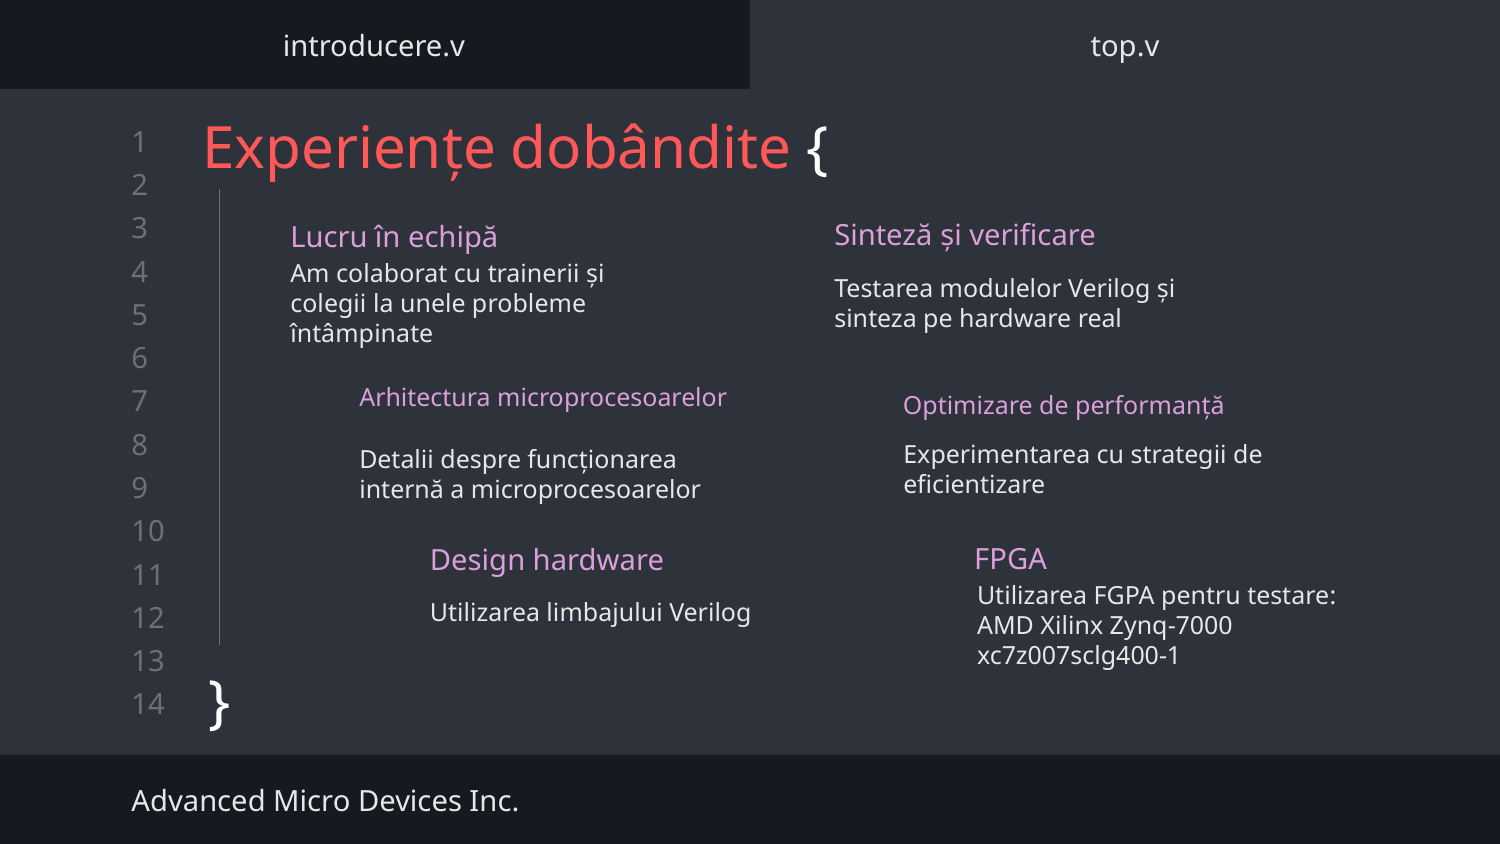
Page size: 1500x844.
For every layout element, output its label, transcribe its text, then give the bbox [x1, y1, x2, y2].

subtitle Detalii despre funcționarea internă a microprocesoarelor [344, 429, 756, 517]
subtitle Utilizarea FGPA pentru testare: AMD Xilinx Zynq-7000 xc7z007sclg400-1 [962, 580, 1374, 668]
title Experiențe dobândite { [187, 95, 1384, 185]
subtitle introducere.v [0, 15, 749, 74]
subtitle Sinteză și verificare [819, 206, 1231, 262]
subtitle Arhitectura microprocesoarelor [344, 368, 756, 424]
subtitle Optimizare de performanță [887, 376, 1300, 433]
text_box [177, 188, 262, 750]
subtitle Advanced Micro Devices Inc. [116, 770, 915, 829]
subtitle Testarea modulelor Verilog și sinteza pe hardware real [819, 262, 1231, 346]
subtitle Lucru în echipă [275, 208, 687, 264]
subtitle FPGA [959, 530, 1371, 586]
subtitle Design hardware [414, 531, 827, 587]
subtitle top.v [750, 15, 1500, 74]
subtitle Experimentarea cu strategii de eficientizare [888, 433, 1300, 513]
subtitle Utilizarea limbajului Verilog [414, 587, 827, 655]
subtitle Am colaborat cu trainerii și colegii la unele probleme întâmpinate [275, 264, 687, 346]
